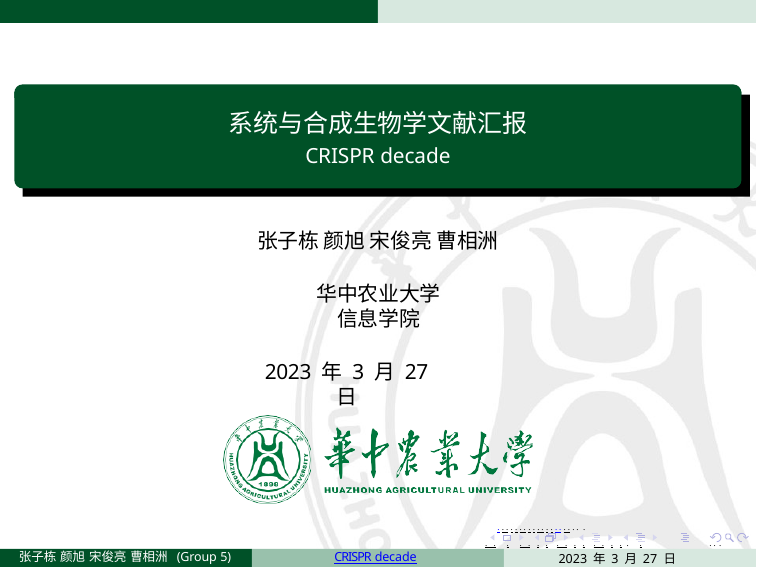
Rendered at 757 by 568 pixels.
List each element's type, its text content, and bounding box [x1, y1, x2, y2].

text_box [324, 427, 533, 493]
footer 张子栋 颜旭 宋俊亮 曹相洲 (Group 5) [16, 544, 235, 568]
picture [290, 100, 756, 548]
text_box [223, 415, 312, 504]
text_box CRISPR decade [332, 544, 424, 566]
text_box 张子栋 颜旭 宋俊亮 曹相洲 华中农业大学 信息学院 2023 年 3 月 27 日 [251, 226, 505, 409]
text_box [377, 0, 756, 23]
text_box . . . . . . . . . . . . . . . . . . . . . . . . . . . . . . . . . . . . . . . . 2023 年 3 月 27 日 1 / 22 [482, 518, 757, 568]
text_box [14, 84, 751, 197]
